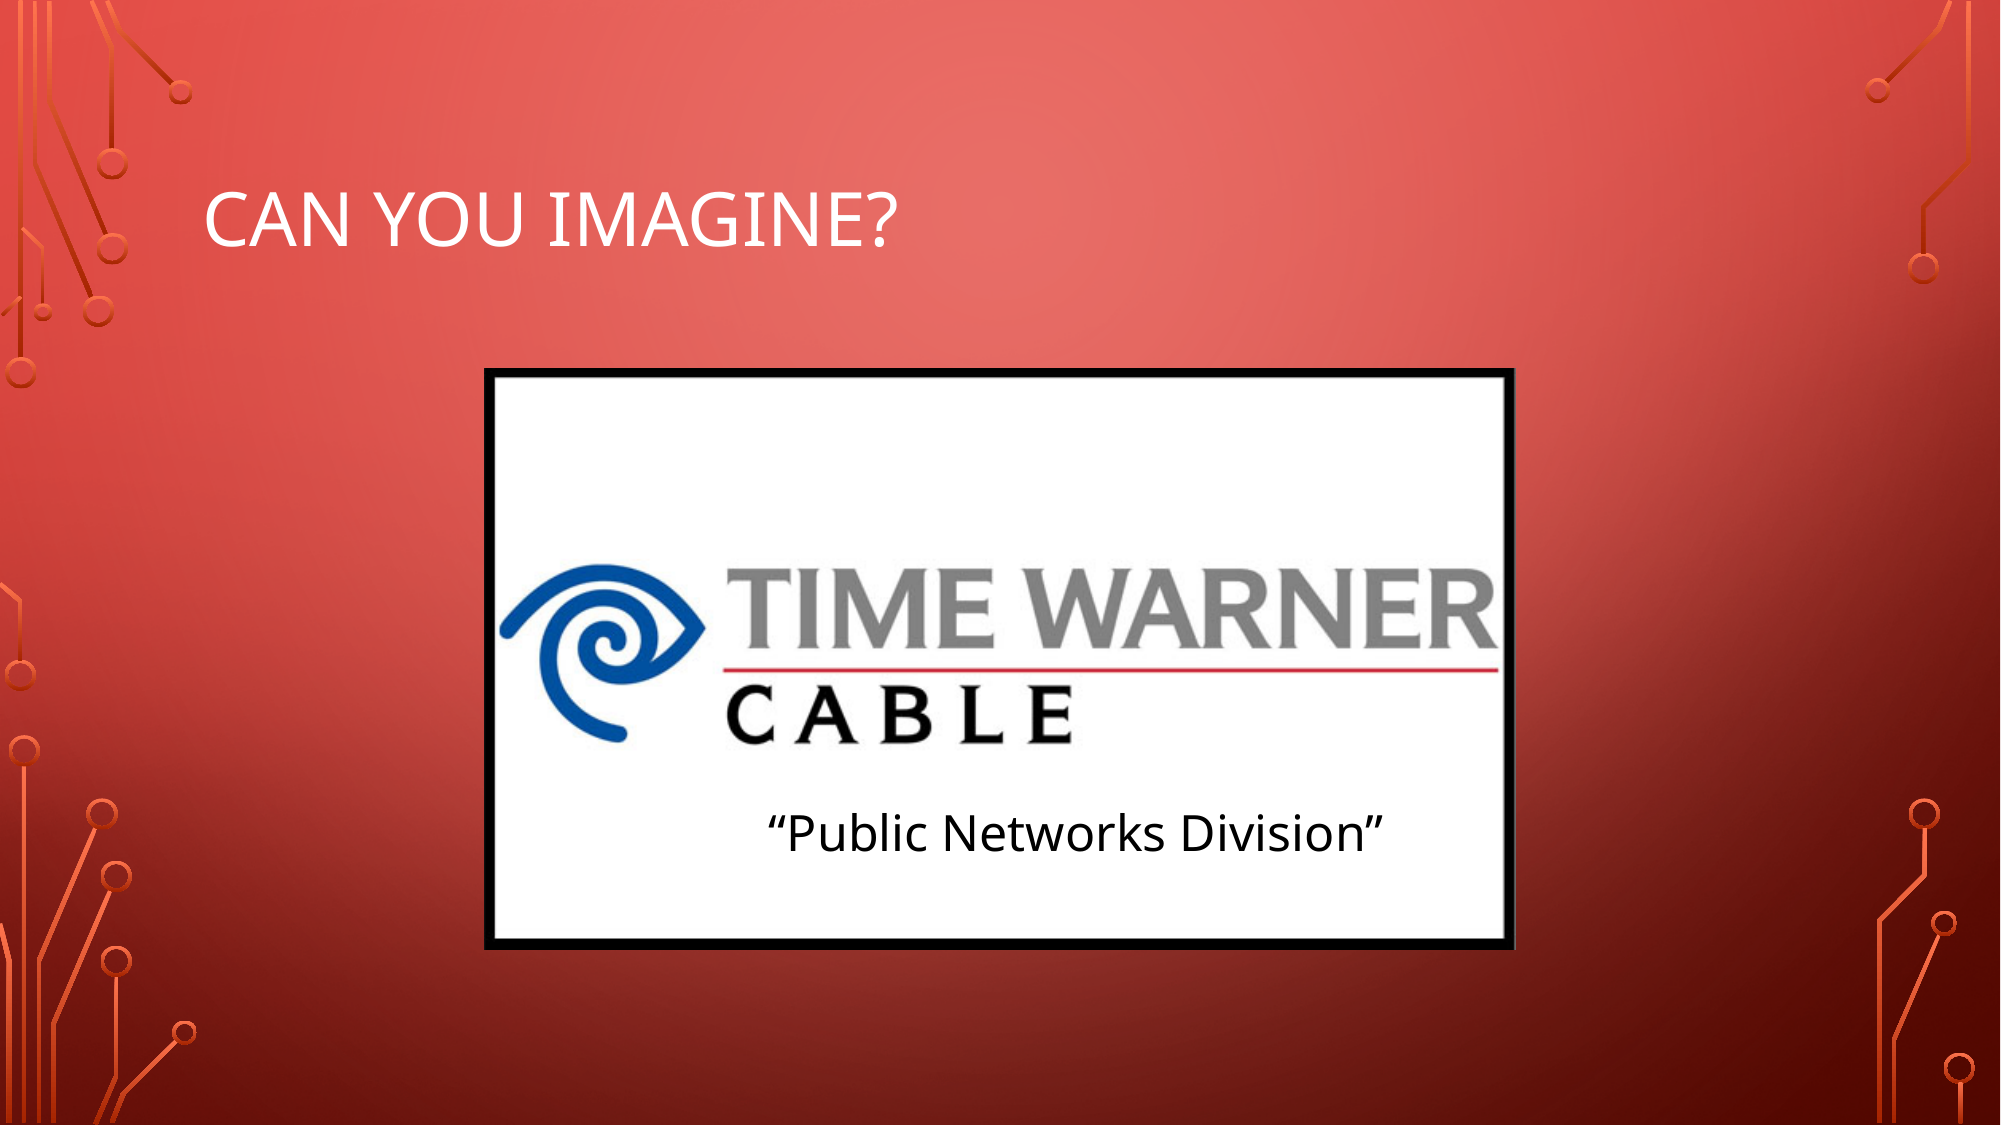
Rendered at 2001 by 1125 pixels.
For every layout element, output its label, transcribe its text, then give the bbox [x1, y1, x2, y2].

title Can you imagine? [187, 101, 1813, 344]
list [483, 368, 1516, 951]
